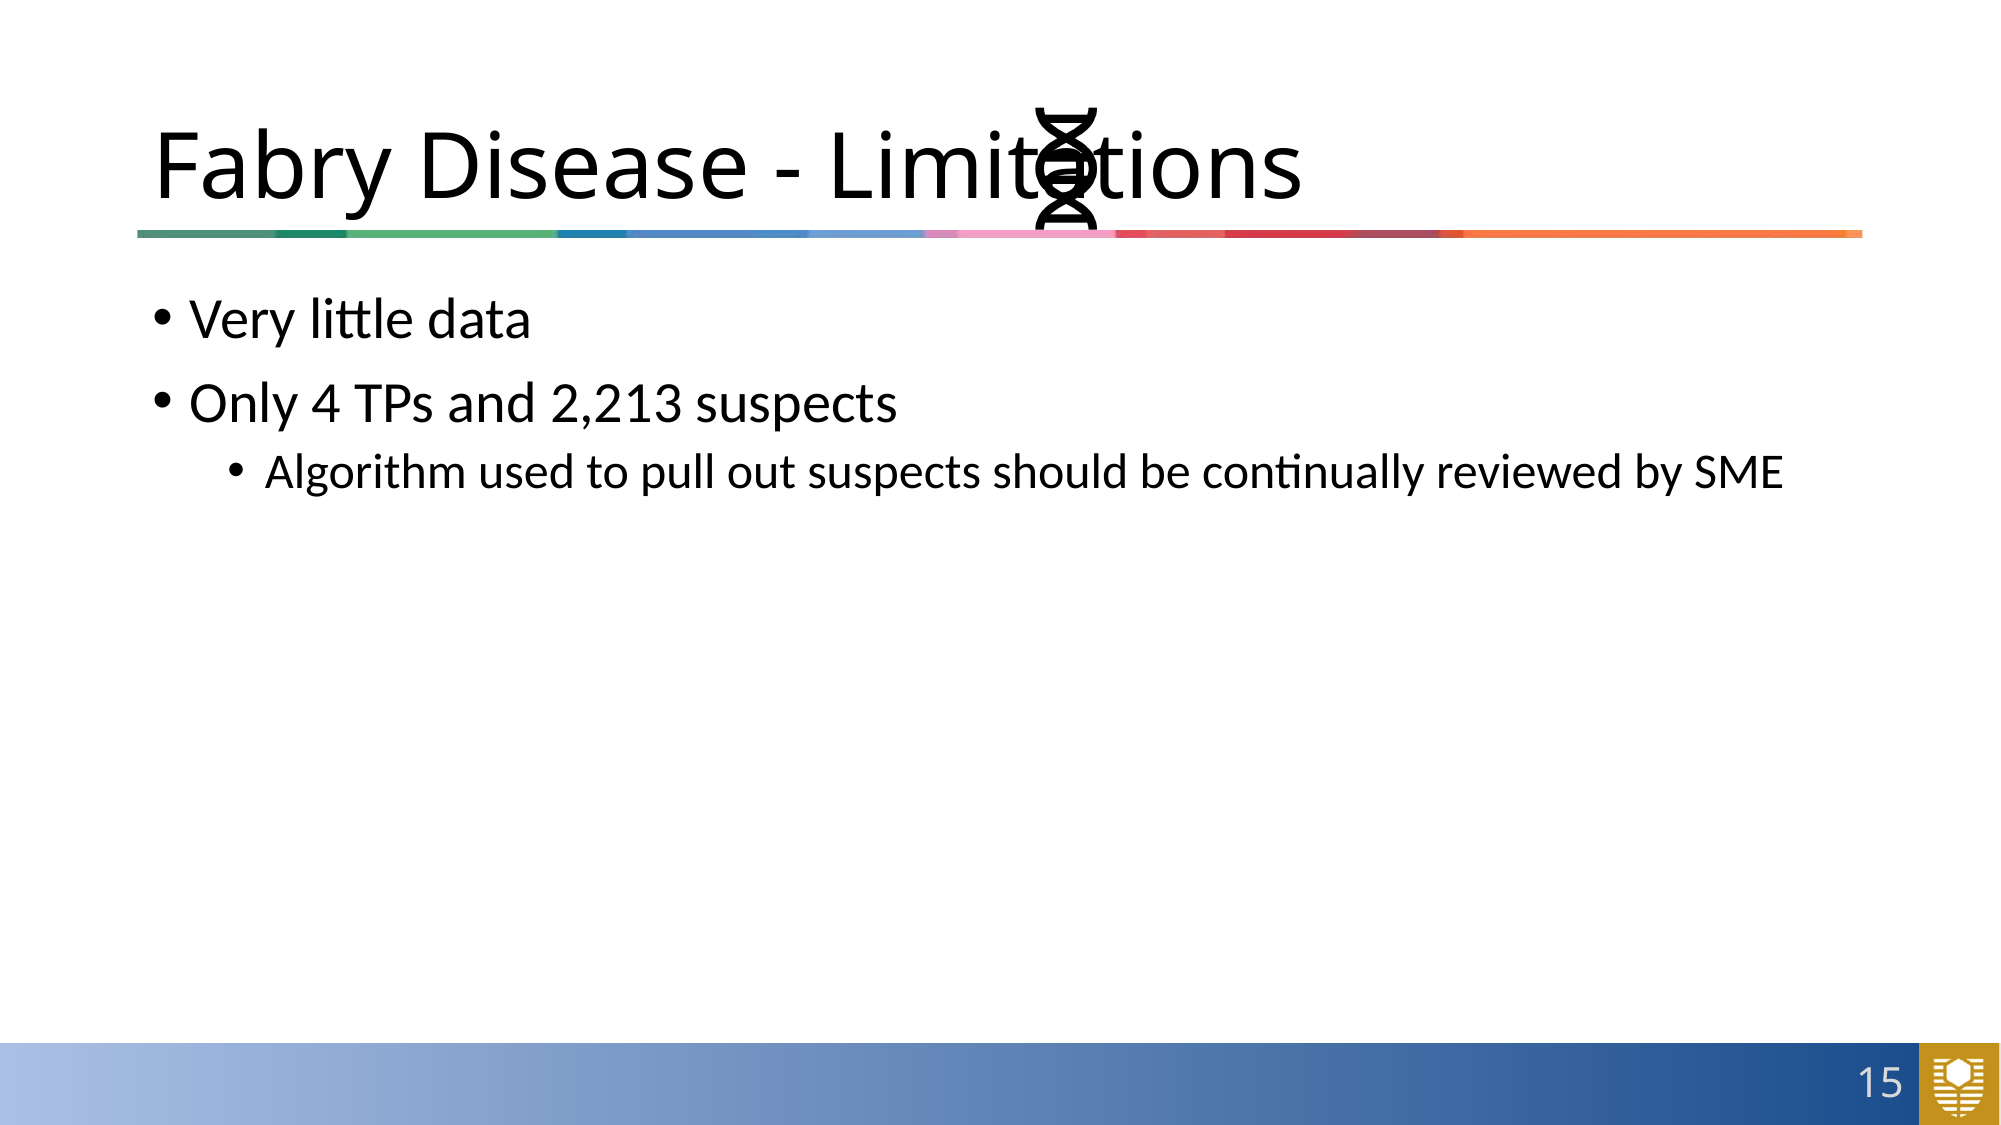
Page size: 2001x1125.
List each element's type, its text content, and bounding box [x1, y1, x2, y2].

title Fabry Disease - Limitations [137, 59, 1863, 278]
picture [1919, 1043, 2000, 1125]
list Very little data Only 4 TPs and 2,213 suspects Algorithm used to pull out suspects should be continually reviewed by SME [137, 280, 1863, 995]
picture [999, 102, 1133, 236]
